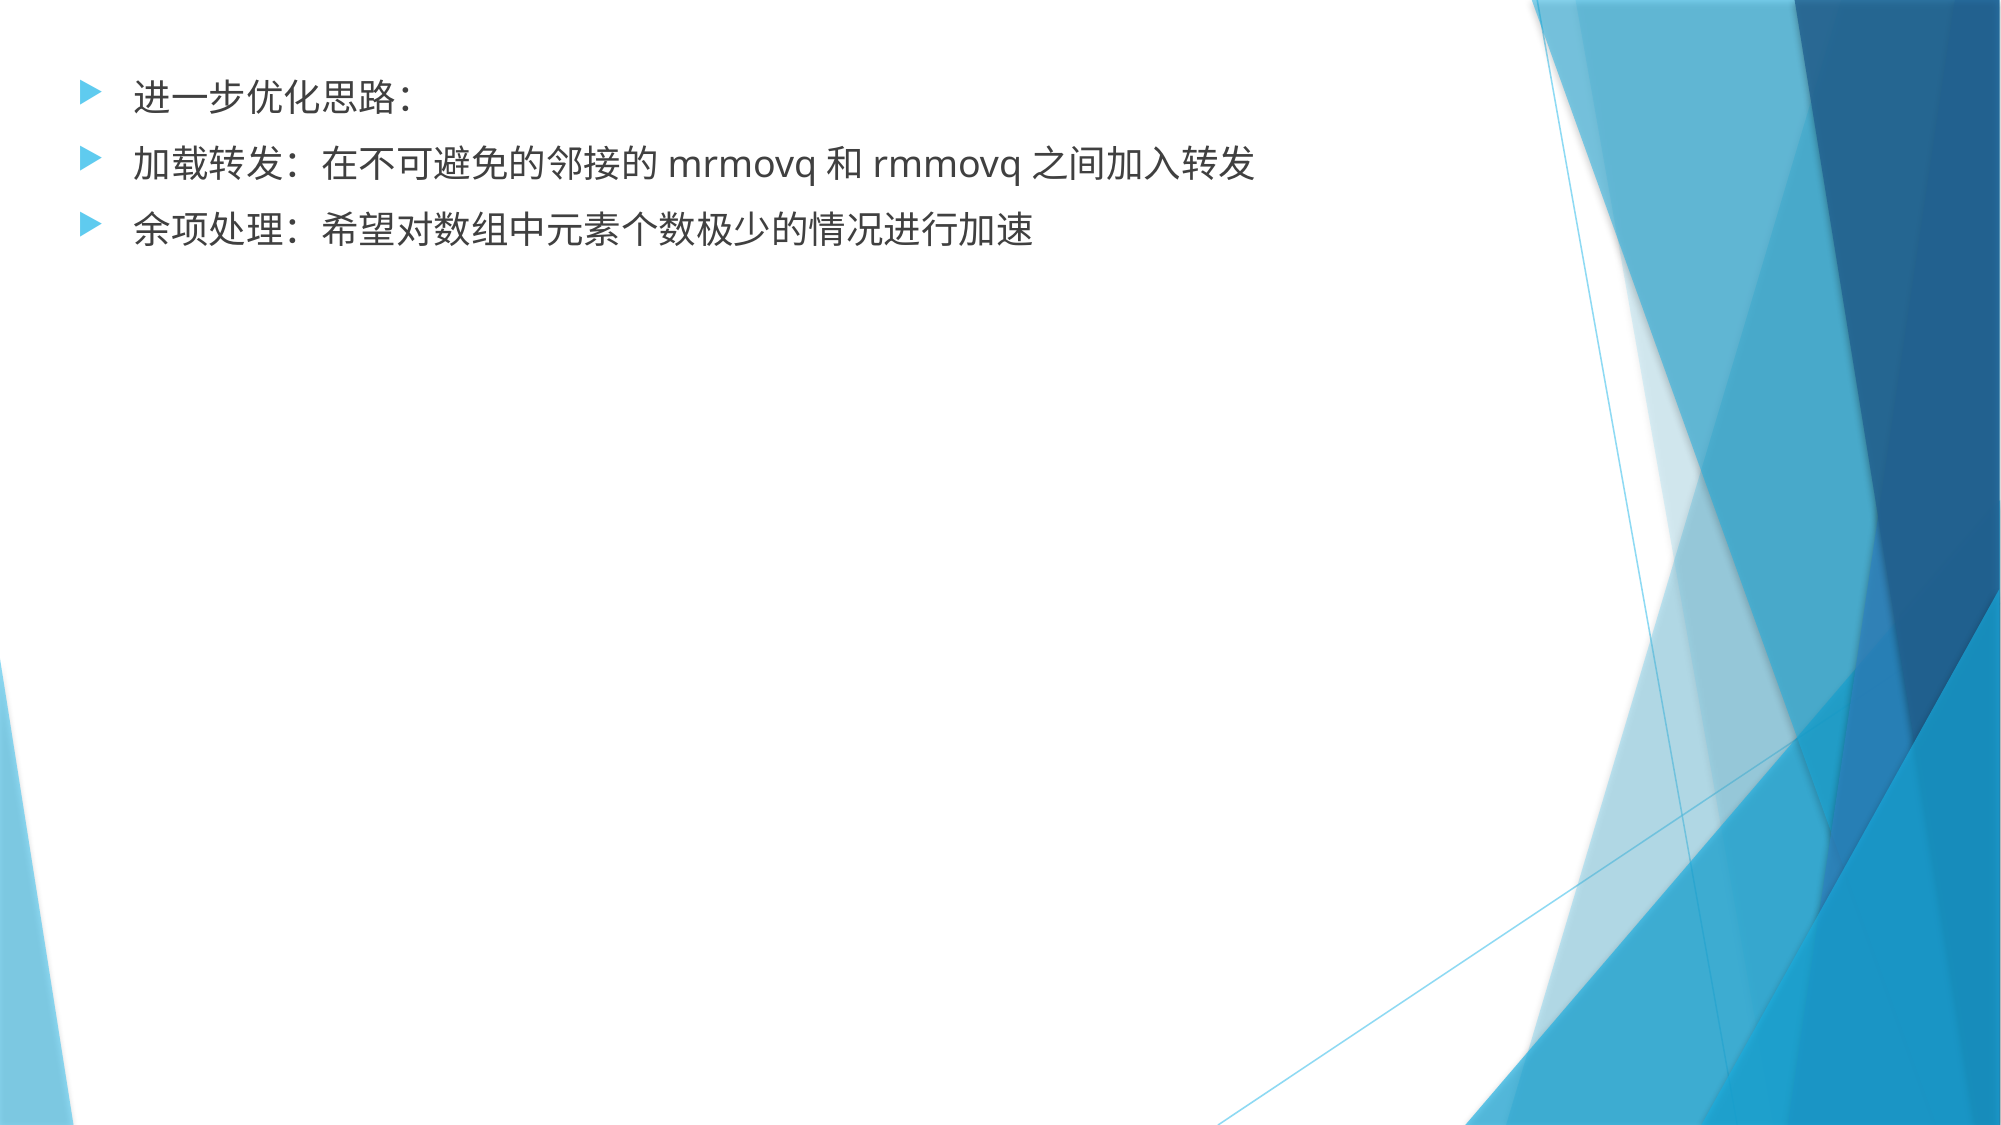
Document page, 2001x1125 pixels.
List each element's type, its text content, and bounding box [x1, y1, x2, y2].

text_box 进一步优化思路： 加载转发：在不可避免的邻接的mrmovq和rmmovq之间加入转发 余项处理：希望对数组中元素个数极少的情况进行加速 [62, 66, 1473, 305]
